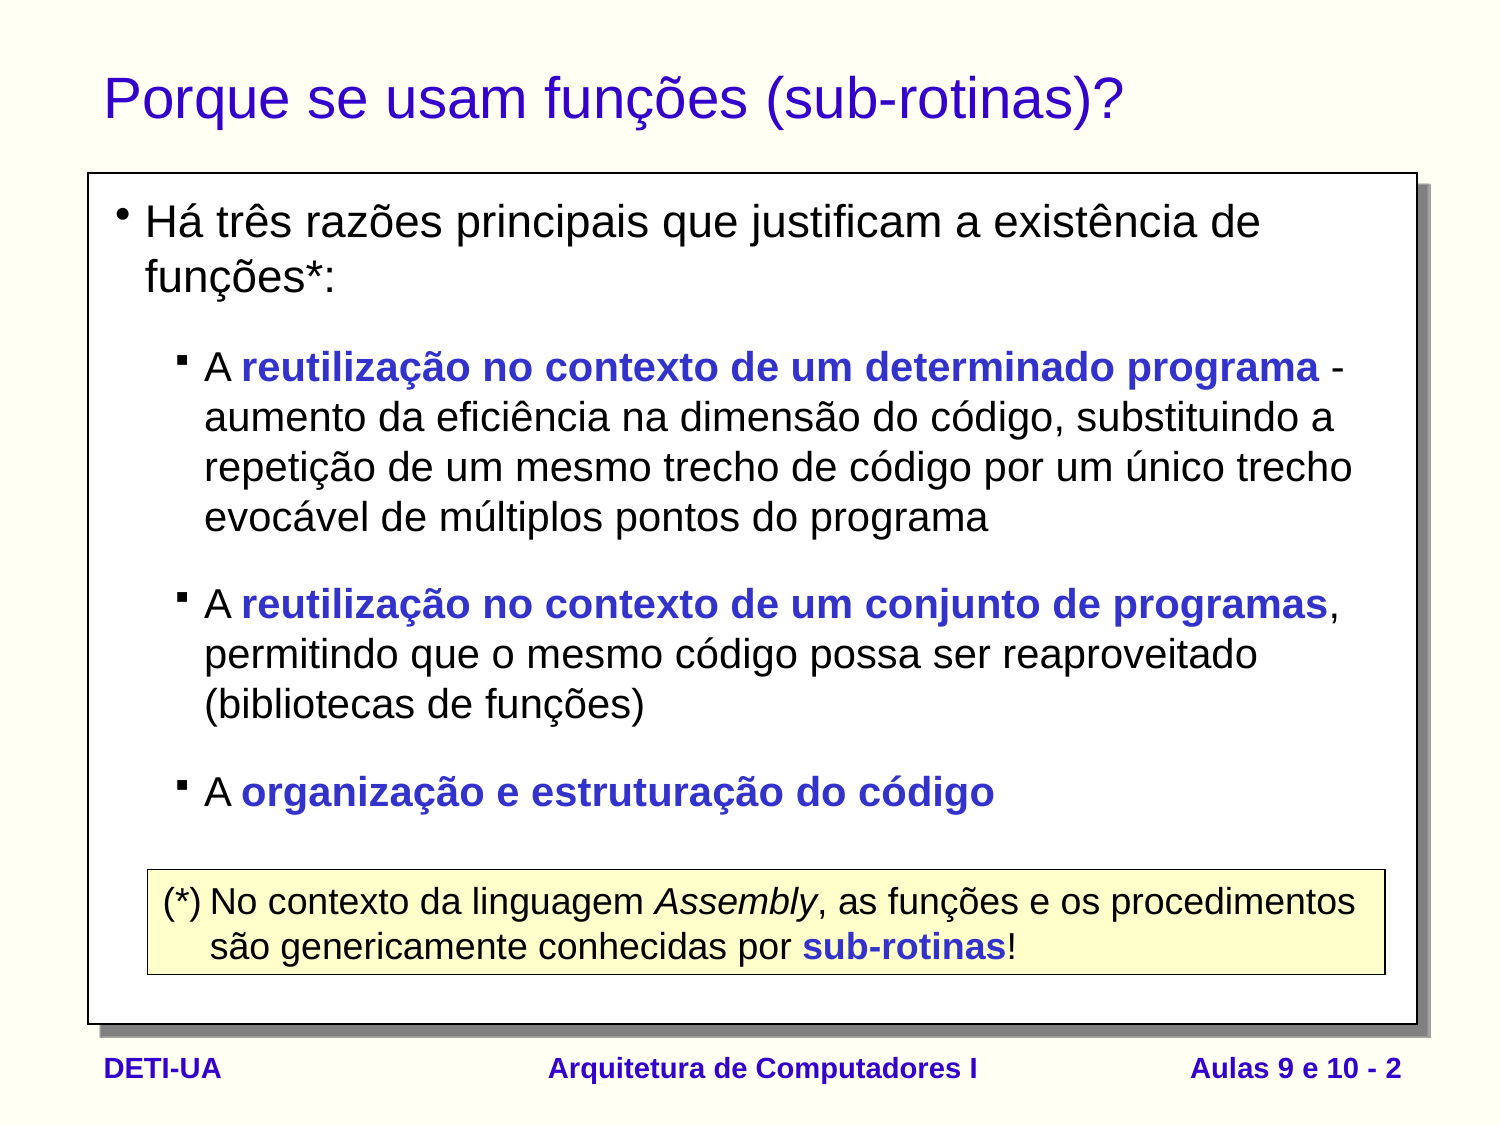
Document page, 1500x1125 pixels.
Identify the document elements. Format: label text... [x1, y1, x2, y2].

title Porque se usam funções (sub-rotinas)? [88, 42, 1417, 148]
footer Arquitetura de Computadores I [525, 1027, 1001, 1106]
list Há três razões principais que justificam a existência de funções*: A reutilização no contexto de um determinado programa - aumento da eficiência na dimensão do código, substituindo a repetição de um mesmo trecho de código por um único trecho evocável de múltiplos pontos do programa A reutilização no contexto de um conjunto de programas, permitindo que o mesmo código possa ser reaproveitado (bibliotecas de funções) A organização e estruturação do código [100, 184, 1412, 981]
slide_number DETI-UA [88, 1027, 443, 1106]
slide_number Aulas 9 e 10 - 2 [1066, 1027, 1417, 1106]
text_box (*) No contexto da linguagem Assembly, as funções e os procedimentos são genericamente conhecidas por sub-rotinas! [147, 869, 1386, 975]
